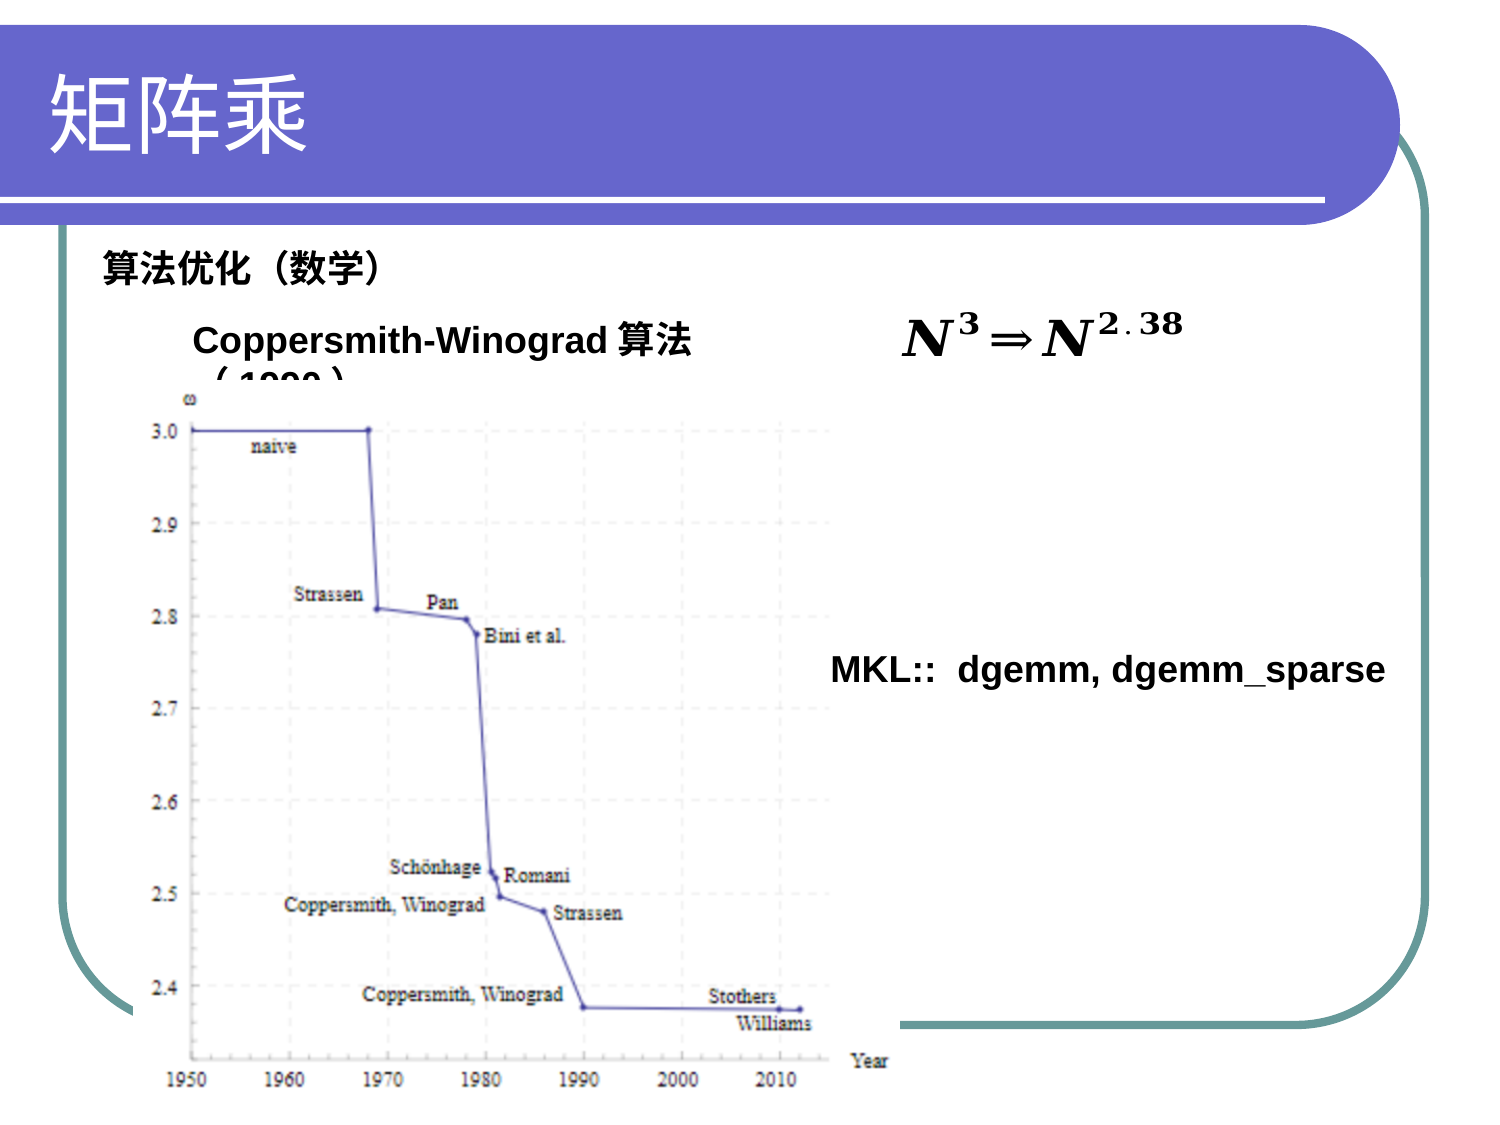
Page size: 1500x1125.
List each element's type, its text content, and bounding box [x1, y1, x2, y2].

text_box 算法优化（数学） [87, 237, 838, 297]
title 矩阵乘 [32, 37, 1347, 188]
text_box Coppersmith-Winograd算法（1990） [177, 308, 875, 378]
text_box MKL:: dgemm, dgemm_sparse [905, 637, 1402, 698]
picture [133, 379, 901, 1097]
